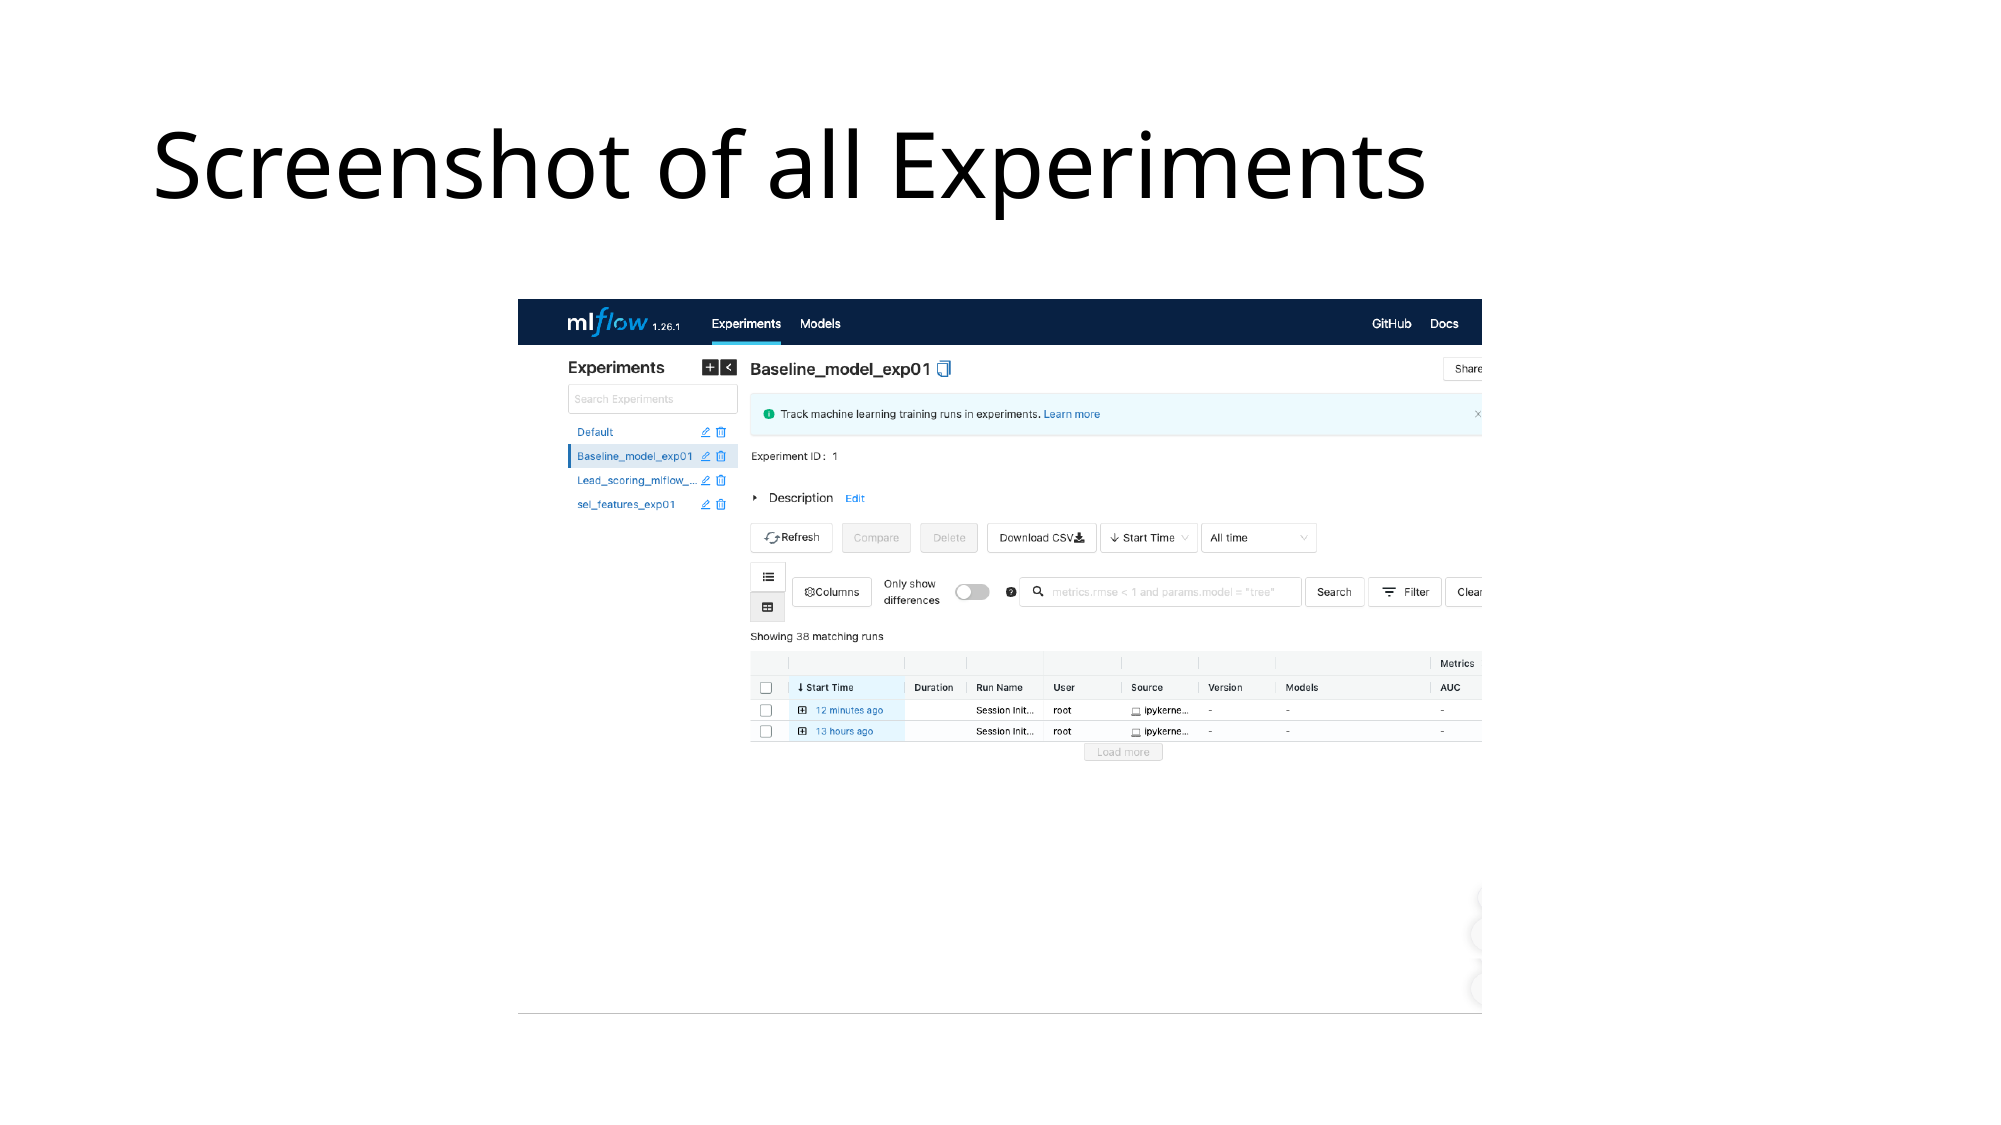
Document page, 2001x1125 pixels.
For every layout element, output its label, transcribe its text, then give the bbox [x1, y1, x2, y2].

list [517, 299, 1482, 1014]
title Screenshot of all Experiments [137, 59, 1863, 278]
